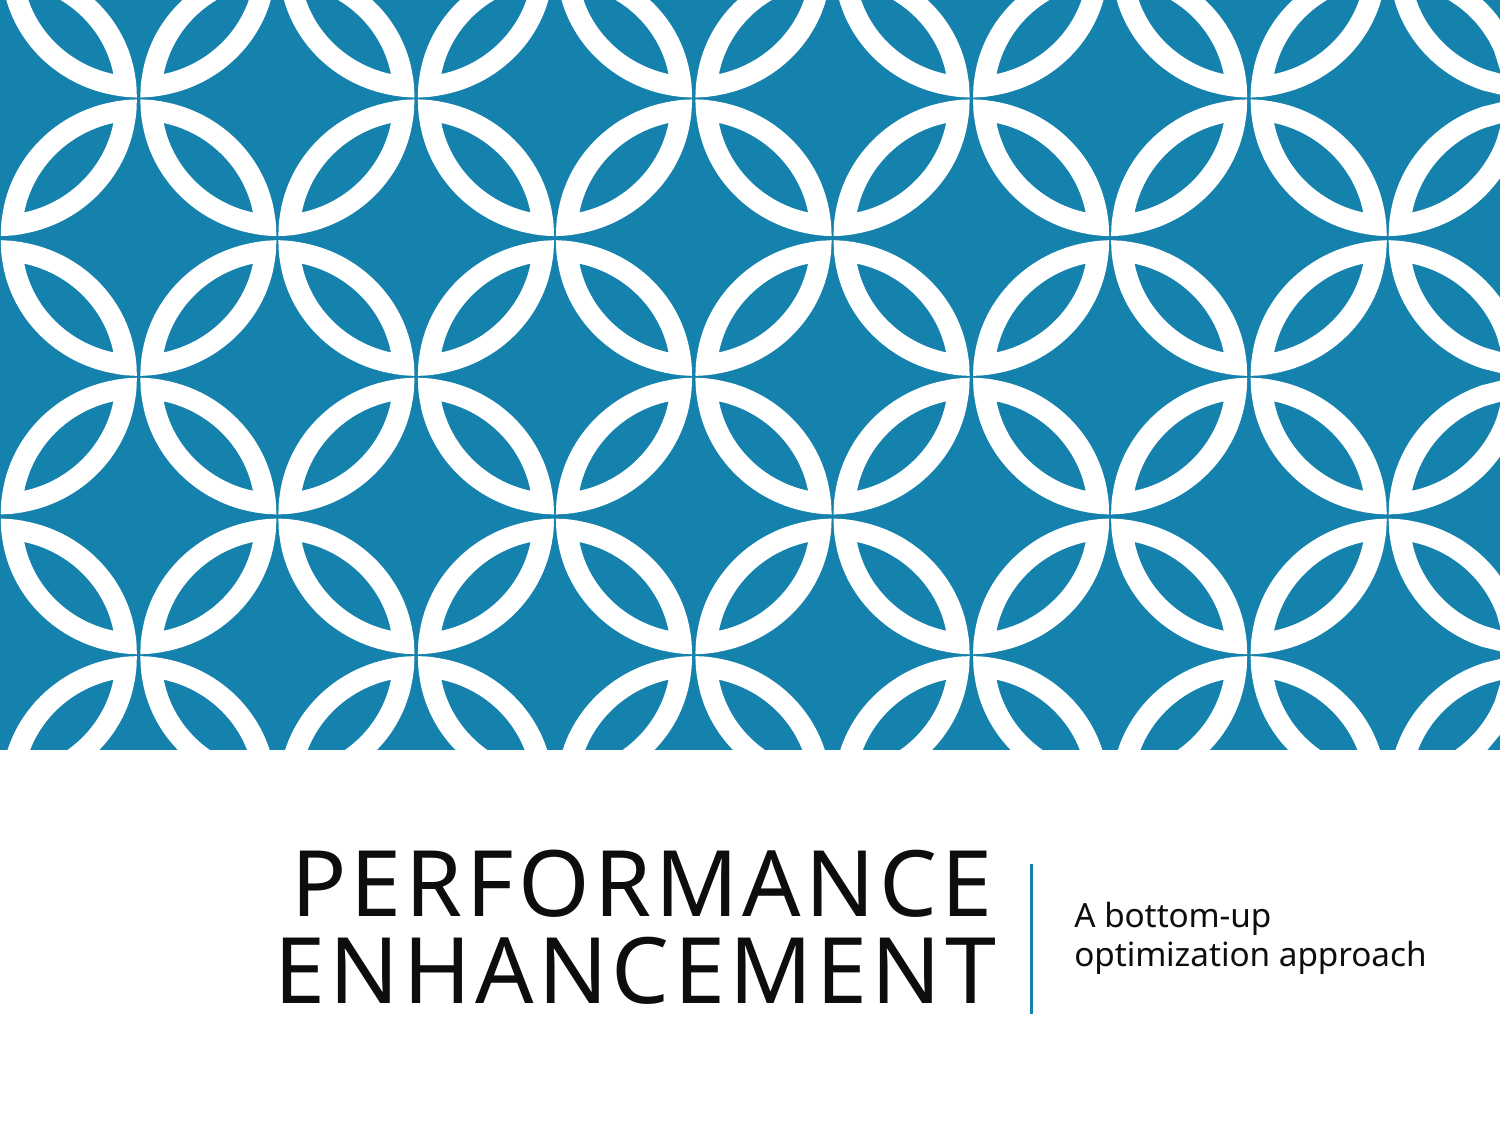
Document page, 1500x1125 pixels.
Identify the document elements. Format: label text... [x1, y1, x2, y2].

title PERFORMANCE ENHANCEMENT [56, 813, 1013, 1054]
subtitle A bottom-up optimization approach [1059, 813, 1454, 1054]
